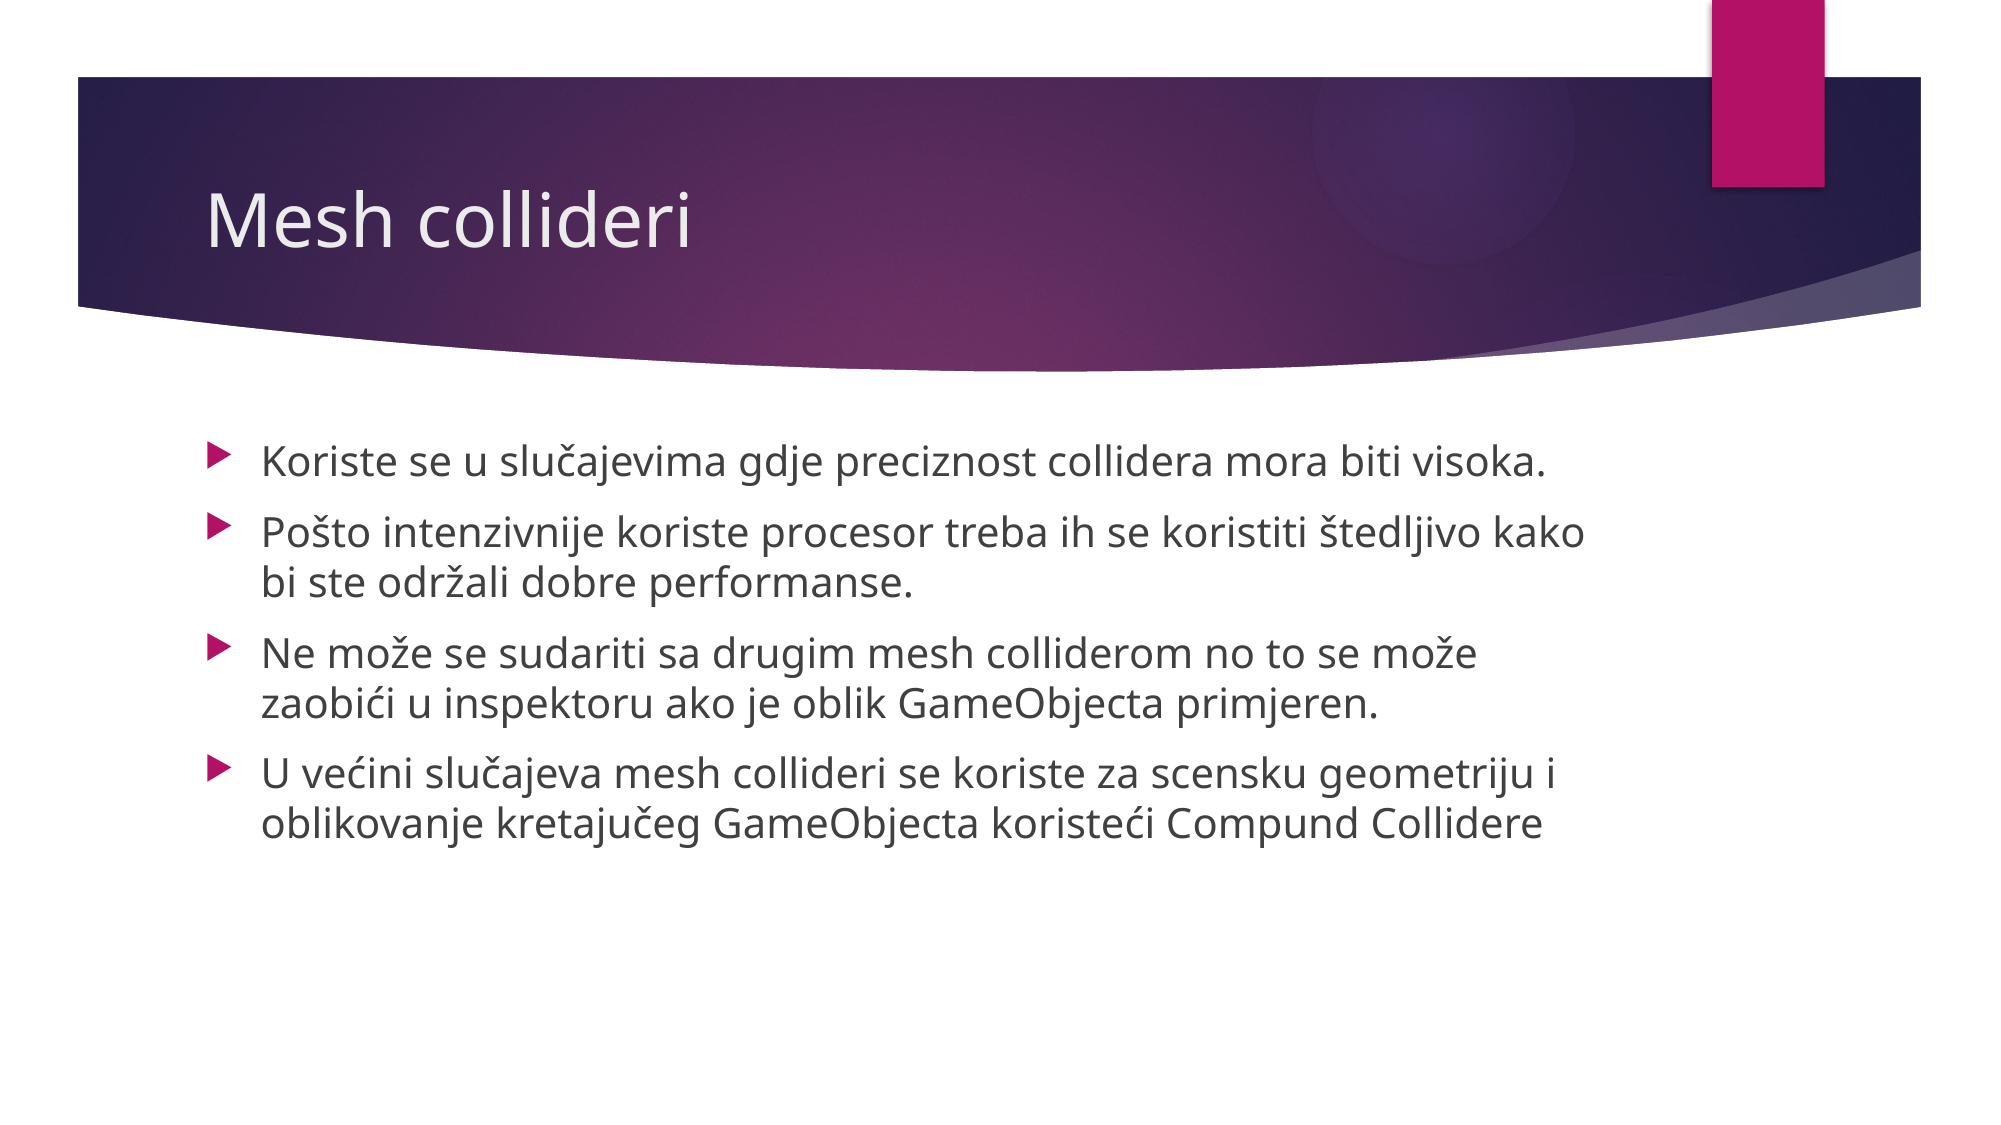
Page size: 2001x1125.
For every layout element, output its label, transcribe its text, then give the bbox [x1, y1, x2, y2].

title Mesh collideri [189, 159, 1627, 276]
list Koriste se u slučajevima gdje preciznost collidera mora biti visoka. Pošto intenzivnije koriste procesor treba ih se koristiti štedljivo kako bi ste održali dobre performanse. Ne može se sudariti sa drugim mesh colliderom no to se može zaobići u inspektoru ako je oblik GameObjecta primjeren. U većini slučajeva mesh collideri se koriste za scensku geometriju i oblikovanje kretajučeg GameObjecta koristeći Compund Collidere [189, 427, 1638, 988]
